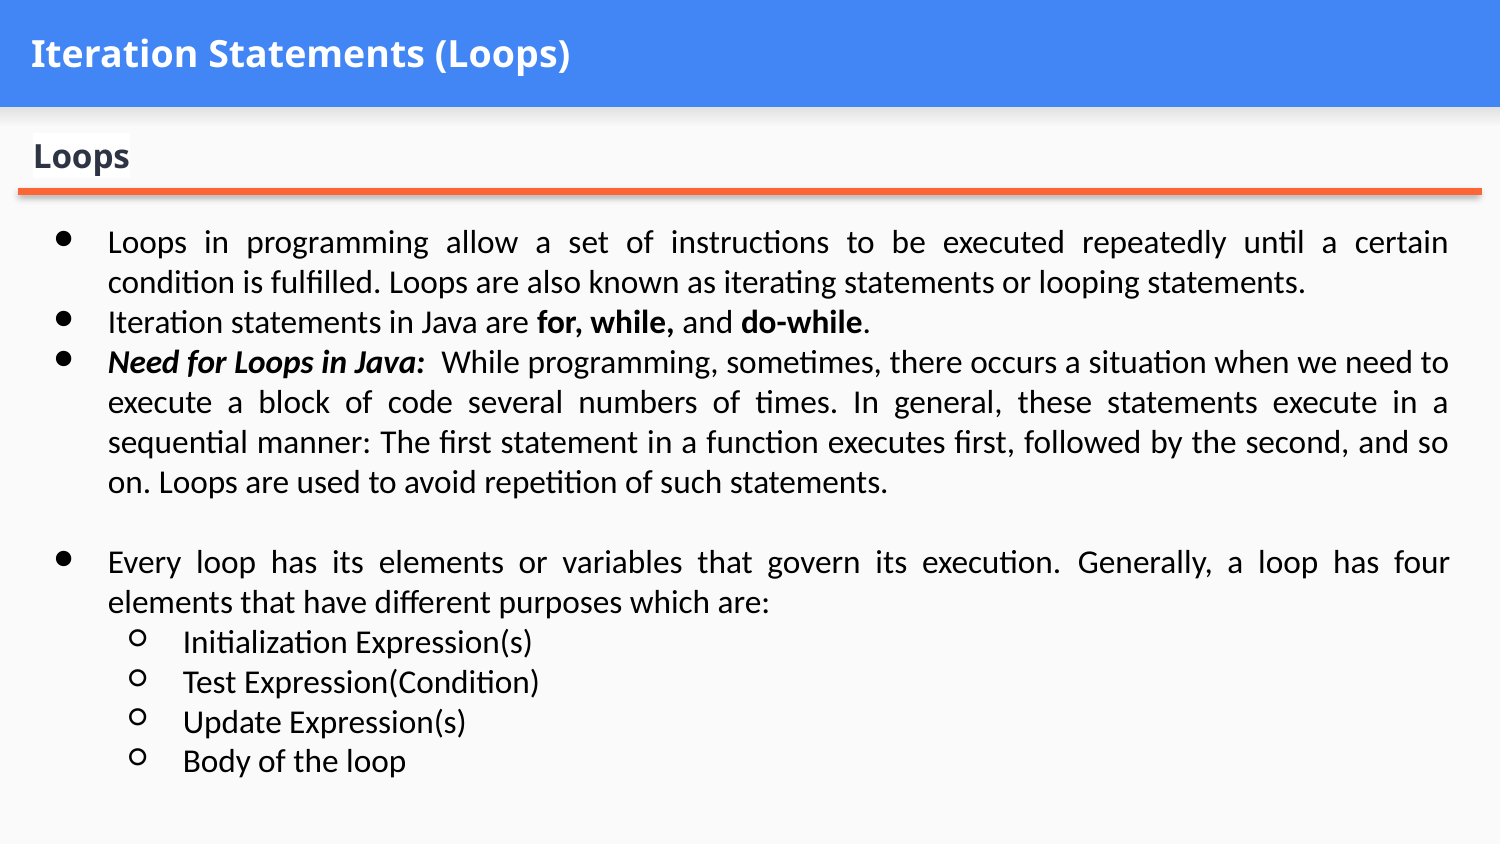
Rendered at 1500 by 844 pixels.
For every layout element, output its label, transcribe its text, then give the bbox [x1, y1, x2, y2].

text_box Loops Loops in programming allow a set of instructions to be executed repeatedly until a certain condition is fulfilled. Loops are also known as iterating statements or looping statements. Iteration statements in Java are for, while, and do-while. Need for Loops in Java: While programming, sometimes, there occurs a situation when we need to execute a block of code several numbers of times. In general, these statements execute in a sequential manner: The first statement in a function executes first, followed by the second, and so on. Loops are used to avoid repetition of such statements. Every loop has its elements or variables that govern its execution. Generally, a loop has four elements that have different purposes which are: Initialization Expression(s) Test Expression(Condition) Update Expression(s) Body of the loop [17, 201, 1466, 795]
text_box Loops Loops in programming allow a set of instructions to be executed repeatedly until a certain condition is fulfilled. Loops are also known as iterating statements or looping statements. Iteration statements in Java are for, while, and do-while. Need for Loops in Java: While programming, sometimes, there occurs a situation when we need to execute a block of code several numbers of times. In general, these statements execute in a sequential manner: The first statement in a function executes first, followed by the second, and so on. Loops are used to avoid repetition of such statements. Every loop has its elements or variables that govern its execution. Generally, a loop has four elements that have different purposes which are: Initialization Expression(s) Test Expression(Condition) Update Expression(s) Body of the loop [17, 113, 1466, 188]
title Iteration Statements (Loops) [16, 2, 1464, 102]
